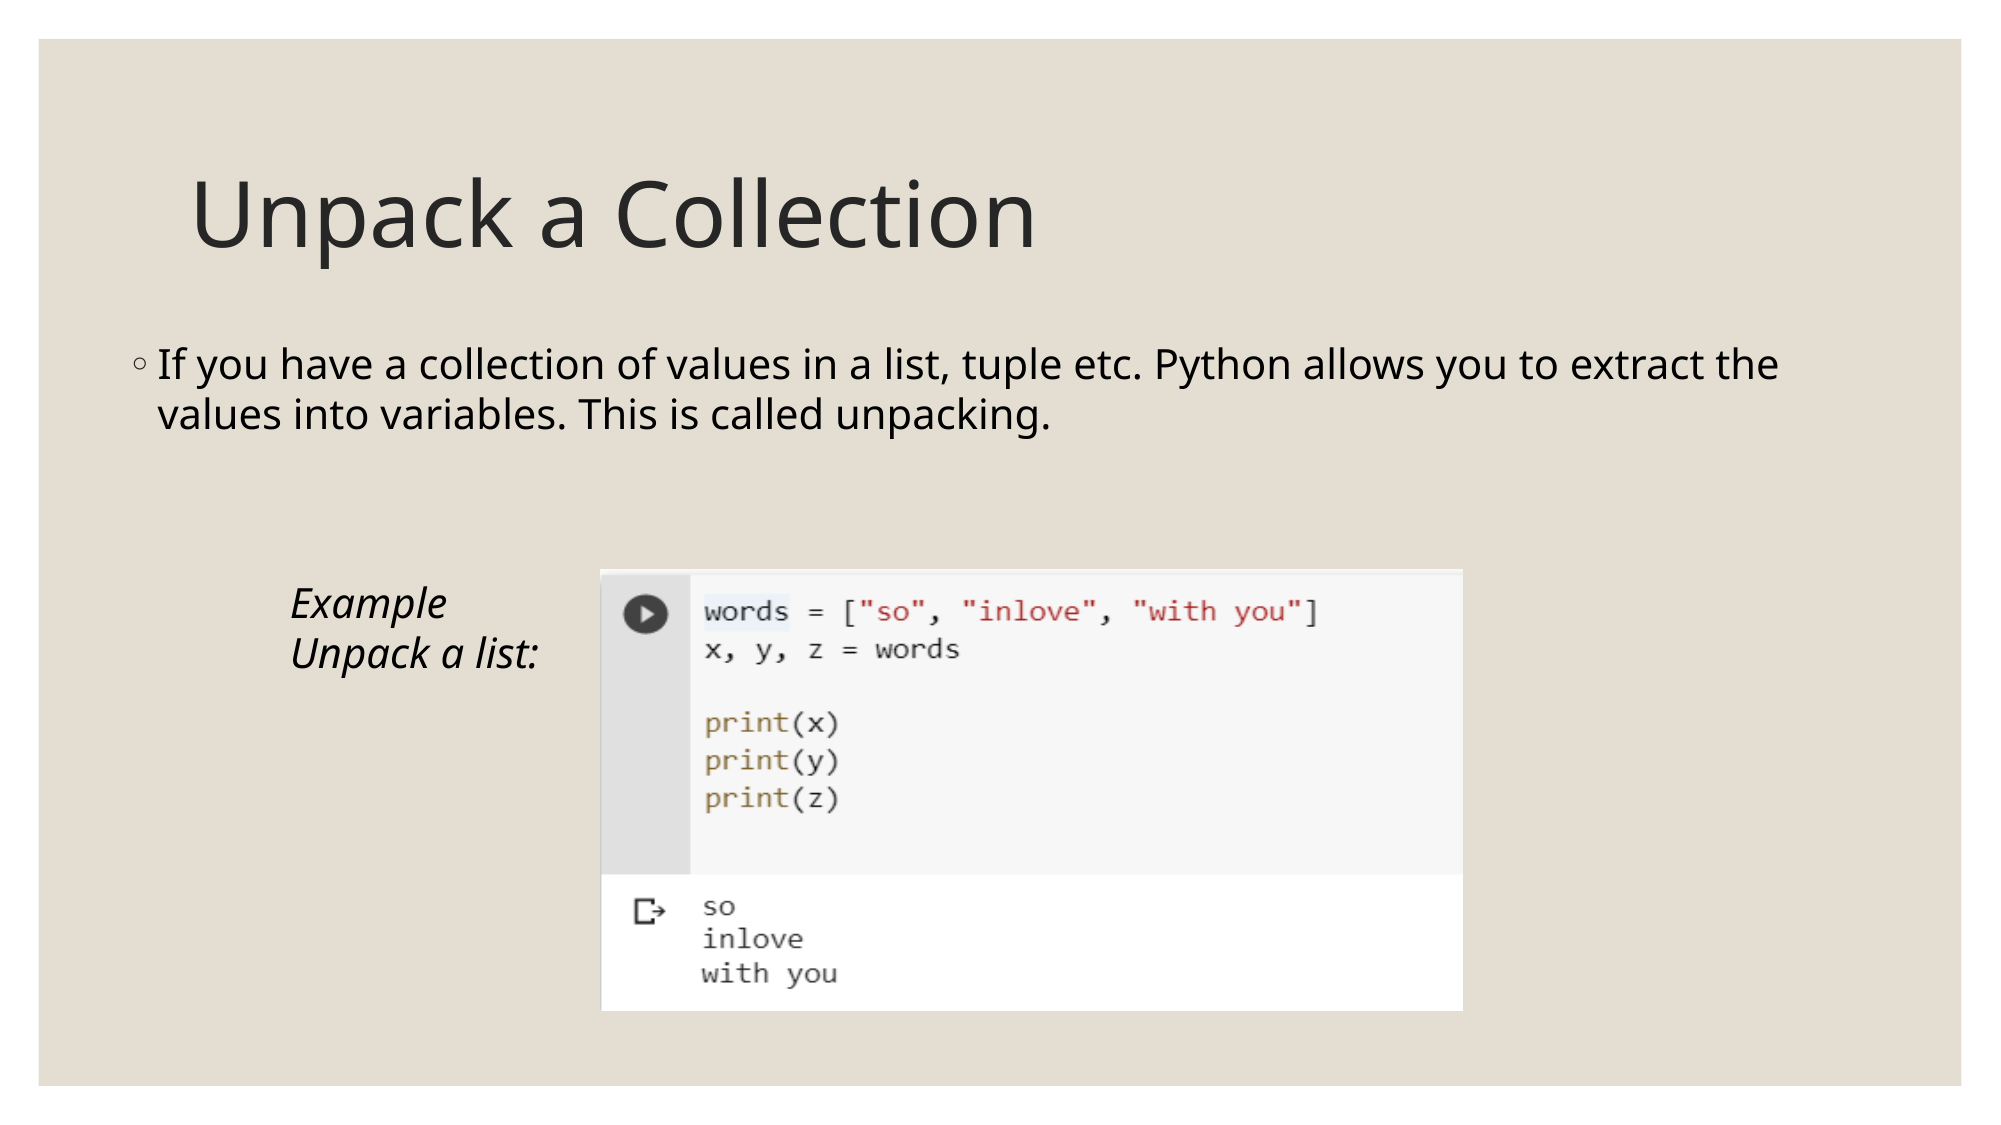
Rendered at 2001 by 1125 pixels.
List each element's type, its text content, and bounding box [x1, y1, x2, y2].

picture [599, 569, 1463, 1011]
text_box Example Unpack a list: [275, 569, 595, 685]
title Unpack a Collection [174, 105, 1825, 330]
list If you have a collection of values in a list, tuple etc. Python allows you to extract the values into variables. This is called unpacking. [112, 330, 1825, 990]
